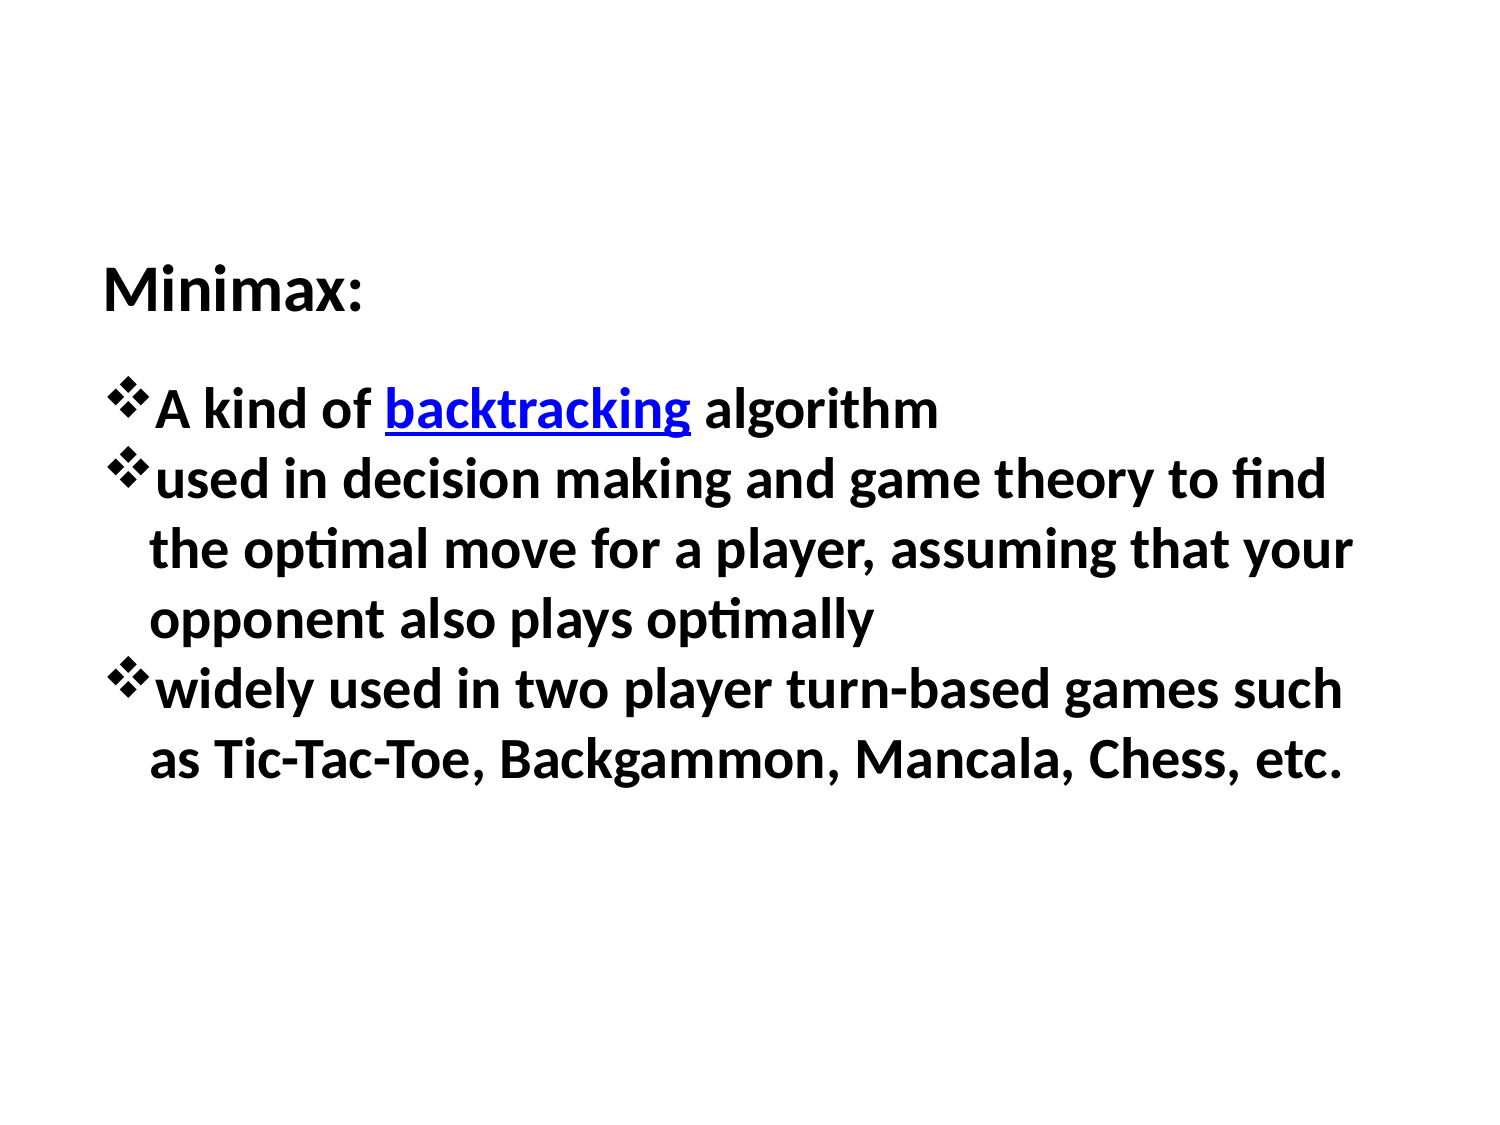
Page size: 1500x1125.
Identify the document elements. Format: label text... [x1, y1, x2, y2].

text_box Minimax: A kind of backtracking algorithm used in decision making and game theory to find the optimal move for a player, assuming that your opponent also plays optimally widely used in two player turn-based games such as Tic-Tac-Toe, Backgammon, Mancala, Chess, etc. [87, 237, 1388, 798]
